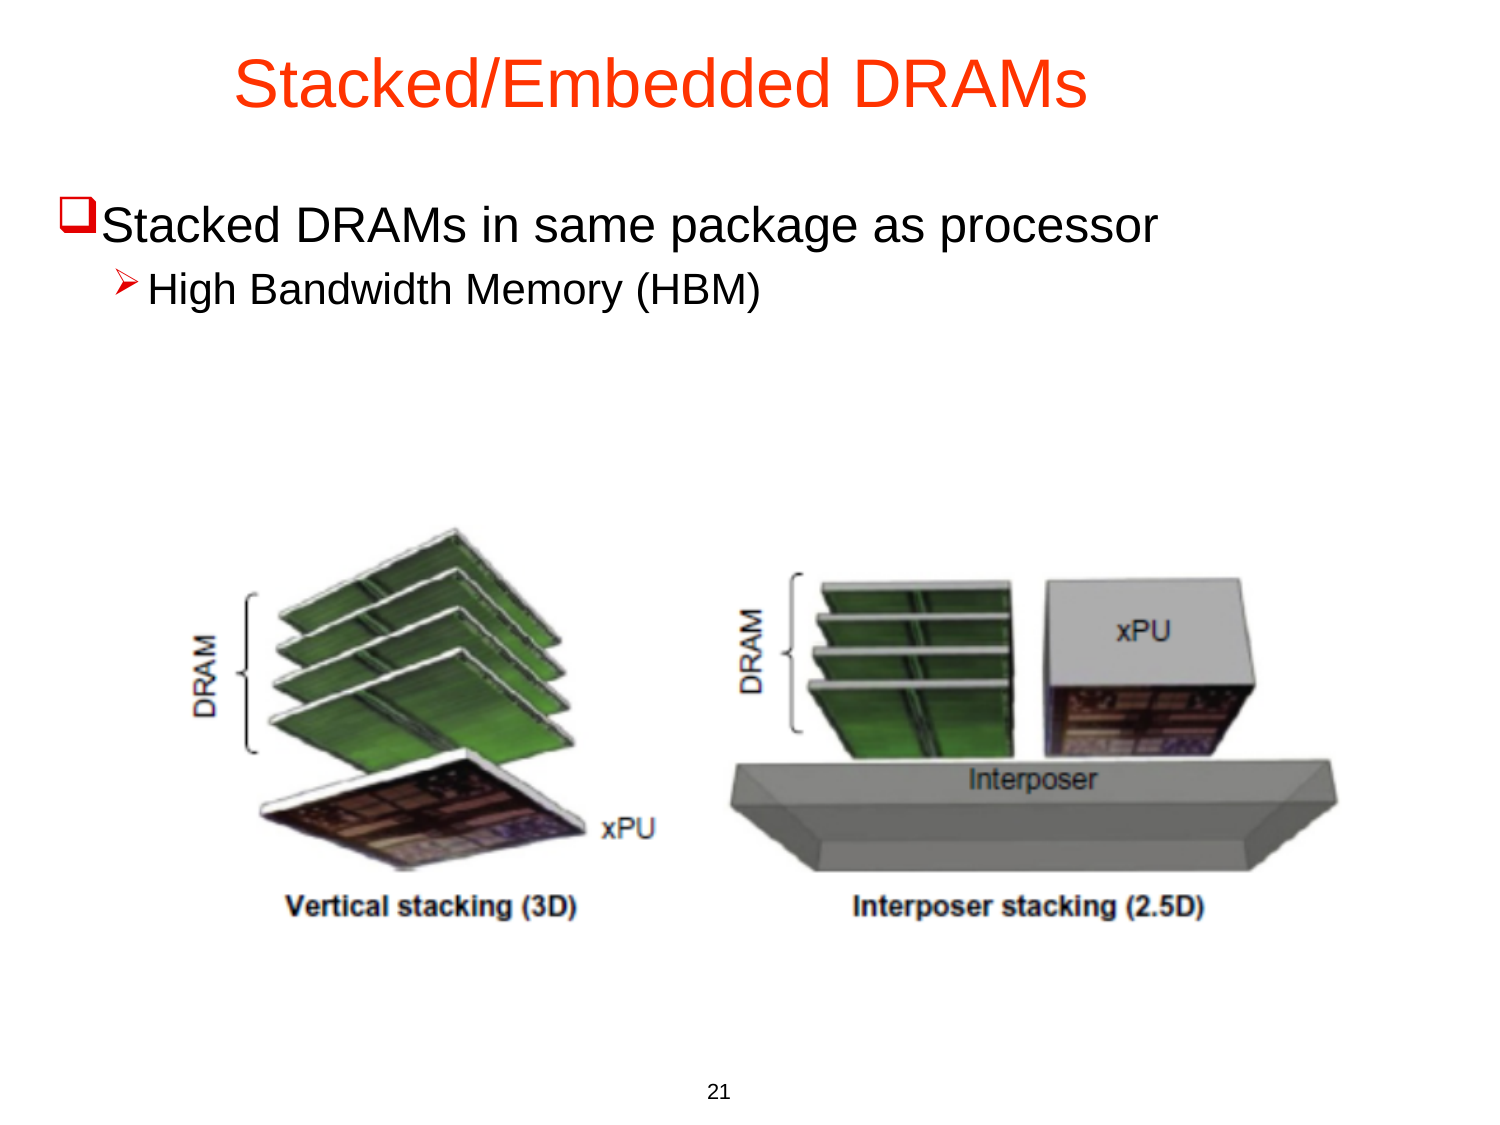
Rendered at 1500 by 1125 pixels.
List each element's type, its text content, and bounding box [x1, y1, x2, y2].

title Stacked/Embedded DRAMs [218, 0, 1459, 161]
picture [170, 503, 1355, 948]
list Stacked DRAMs in same package as processor High Bandwidth Memory (HBM) [41, 184, 1459, 972]
